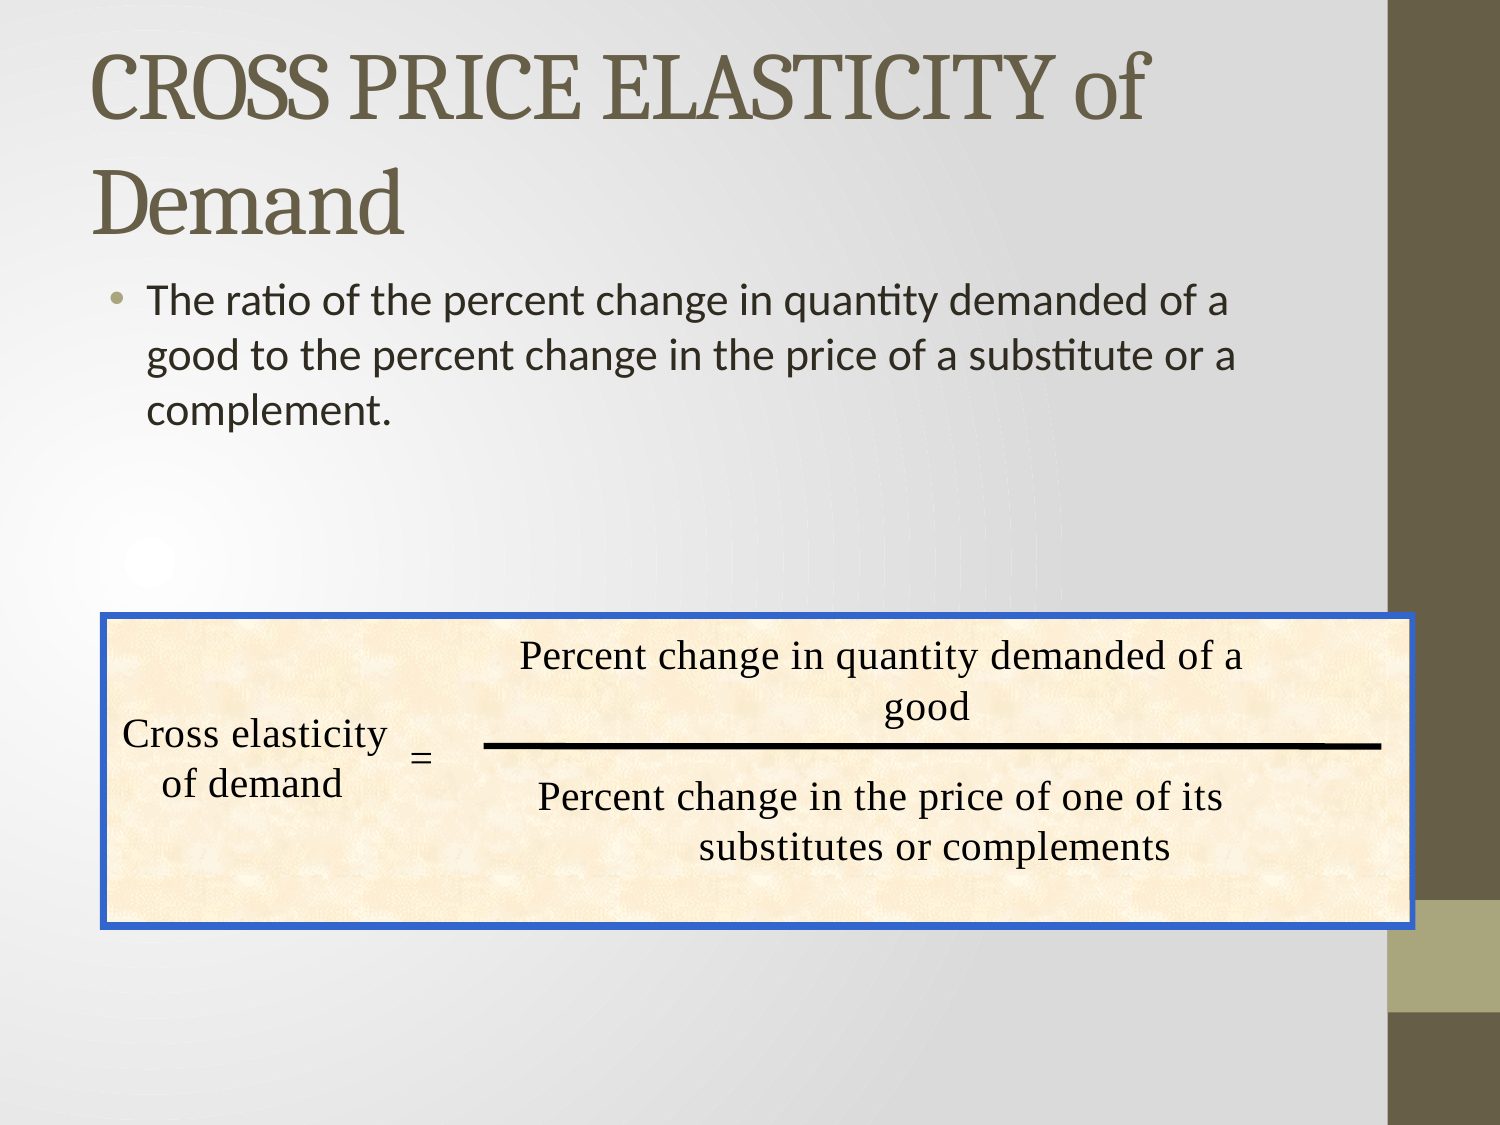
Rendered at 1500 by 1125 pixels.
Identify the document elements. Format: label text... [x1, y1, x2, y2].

title CROSS PRICE ELASTICITY of Demand [75, 45, 1325, 233]
picture [99, 611, 1417, 931]
list The ratio of the percent change in quantity demanded of a good to the percent change in the price of a substitute or a complement. [75, 262, 1325, 1050]
